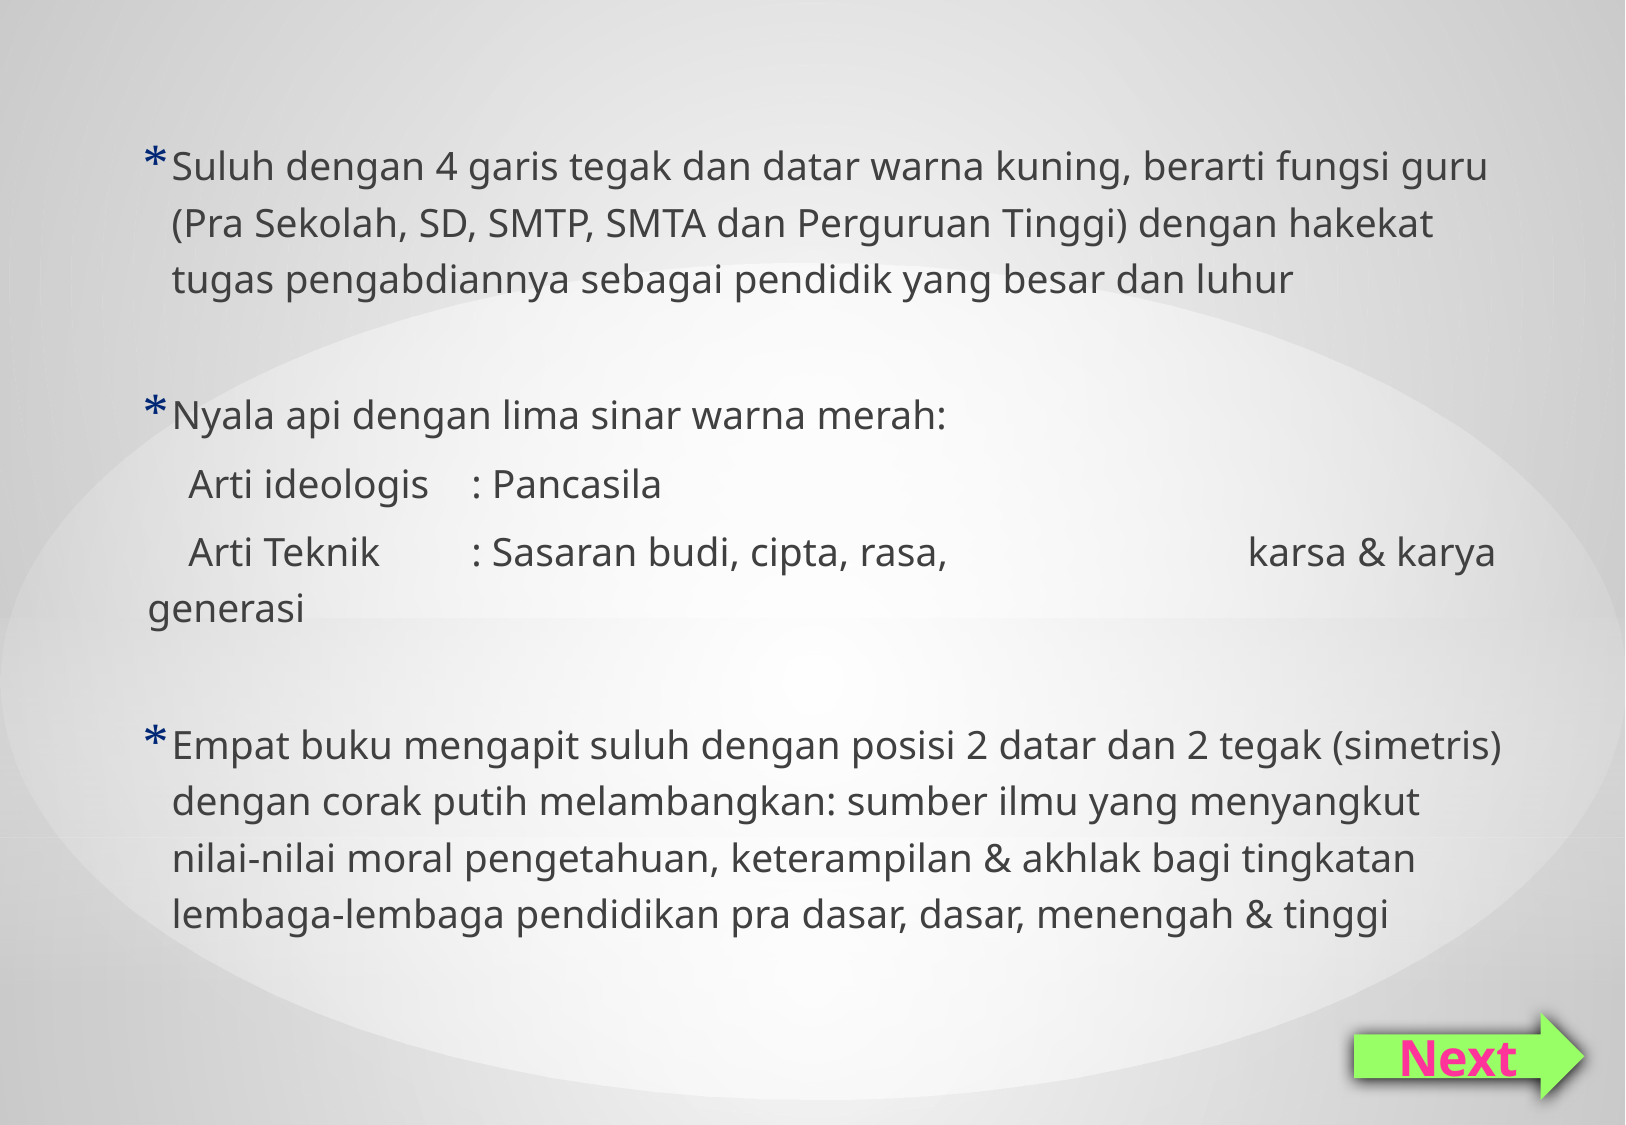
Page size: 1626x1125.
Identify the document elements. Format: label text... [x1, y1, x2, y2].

list Suluh dengan 4 garis tegak dan datar warna kuning, berarti fungsi guru (Pra Sekolah, SD, SMTP, SMTA dan Perguruan Tinggi) dengan hakekat tugas pengabdiannya sebagai pendidik yang besar dan luhur Nyala api dengan lima sinar warna merah: Arti ideologis : Pancasila Arti Teknik : Sasaran budi, cipta, rasa, karsa & karya generasi Empat buku mengapit suluh dengan posisi 2 datar dan 2 tegak (simetris) dengan corak putih melambangkan: sumber ilmu yang menyangkut nilai-nilai moral pengetahuan, keterampilan & akhlak bagi tingkatan lembaga-lembaga pendidikan pra dasar, dasar, menengah & tinggi [121, 125, 1531, 1050]
text_box Next [1352, 1010, 1586, 1102]
